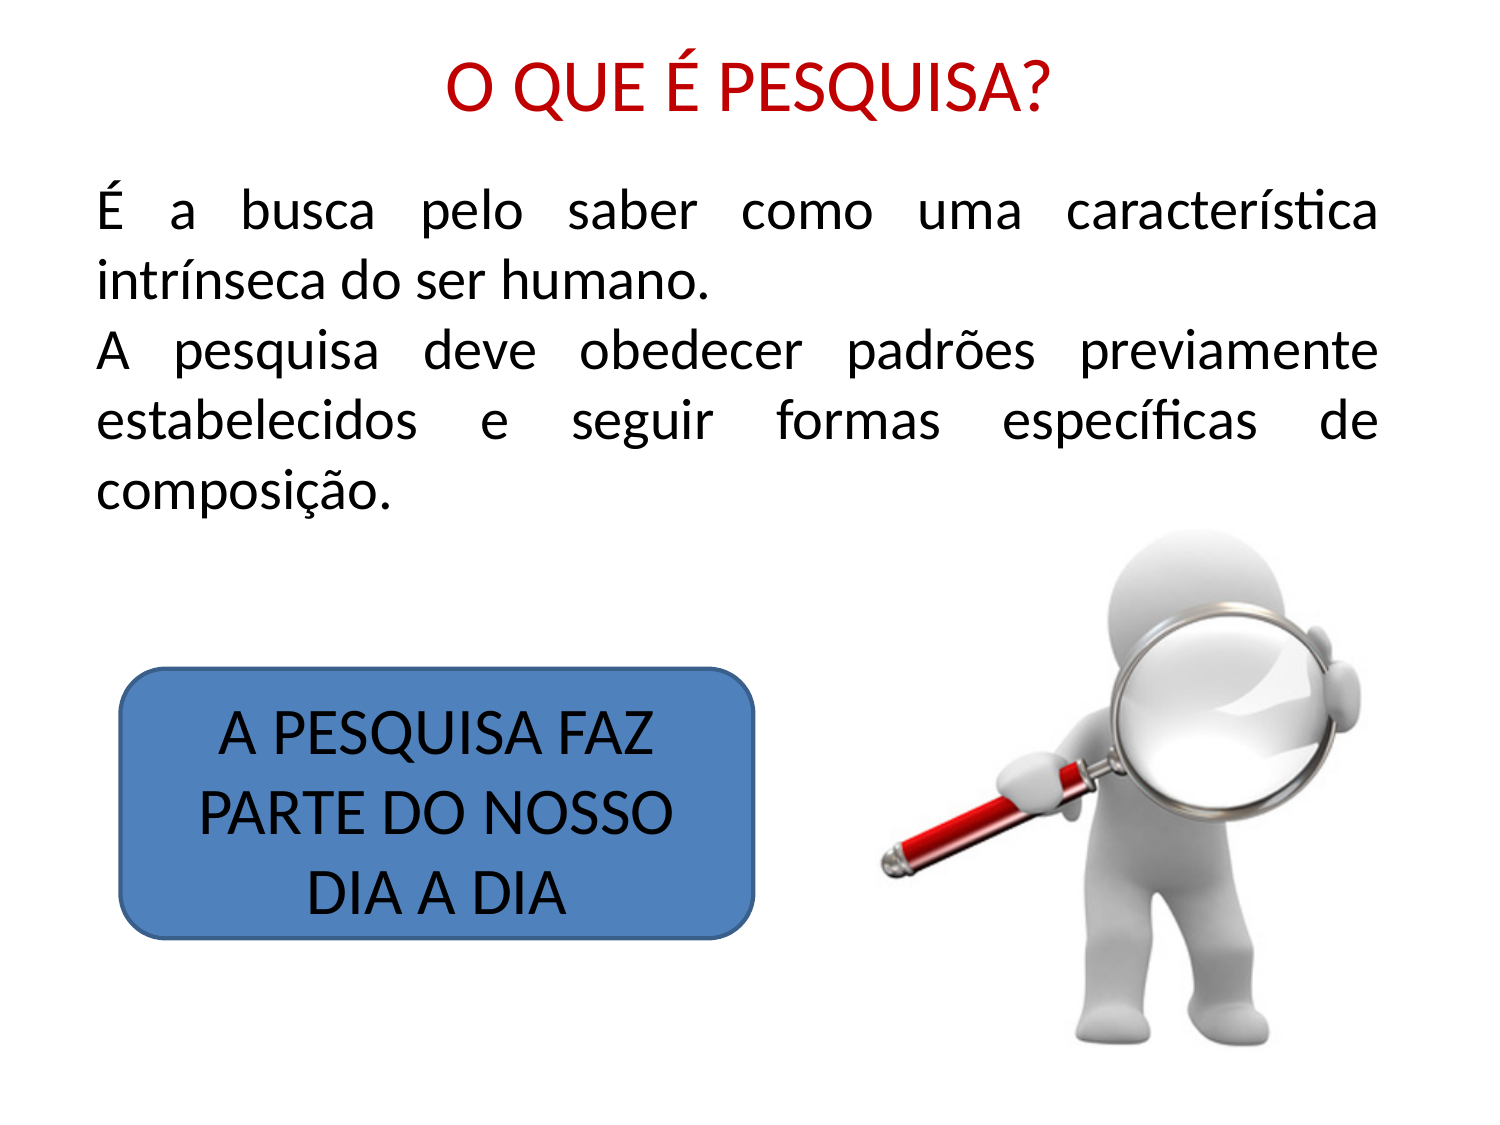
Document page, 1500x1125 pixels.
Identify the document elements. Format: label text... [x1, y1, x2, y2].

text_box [120, 668, 754, 939]
title O QUE É PESQUISA? [75, 0, 1425, 176]
picture [832, 454, 1459, 1081]
text_box É a busca pelo saber como uma característica intrínseca do ser humano. A pesquisa deve obedecer padrões previamente estabelecidos e seguir formas específicas de composição. [82, 163, 1395, 599]
